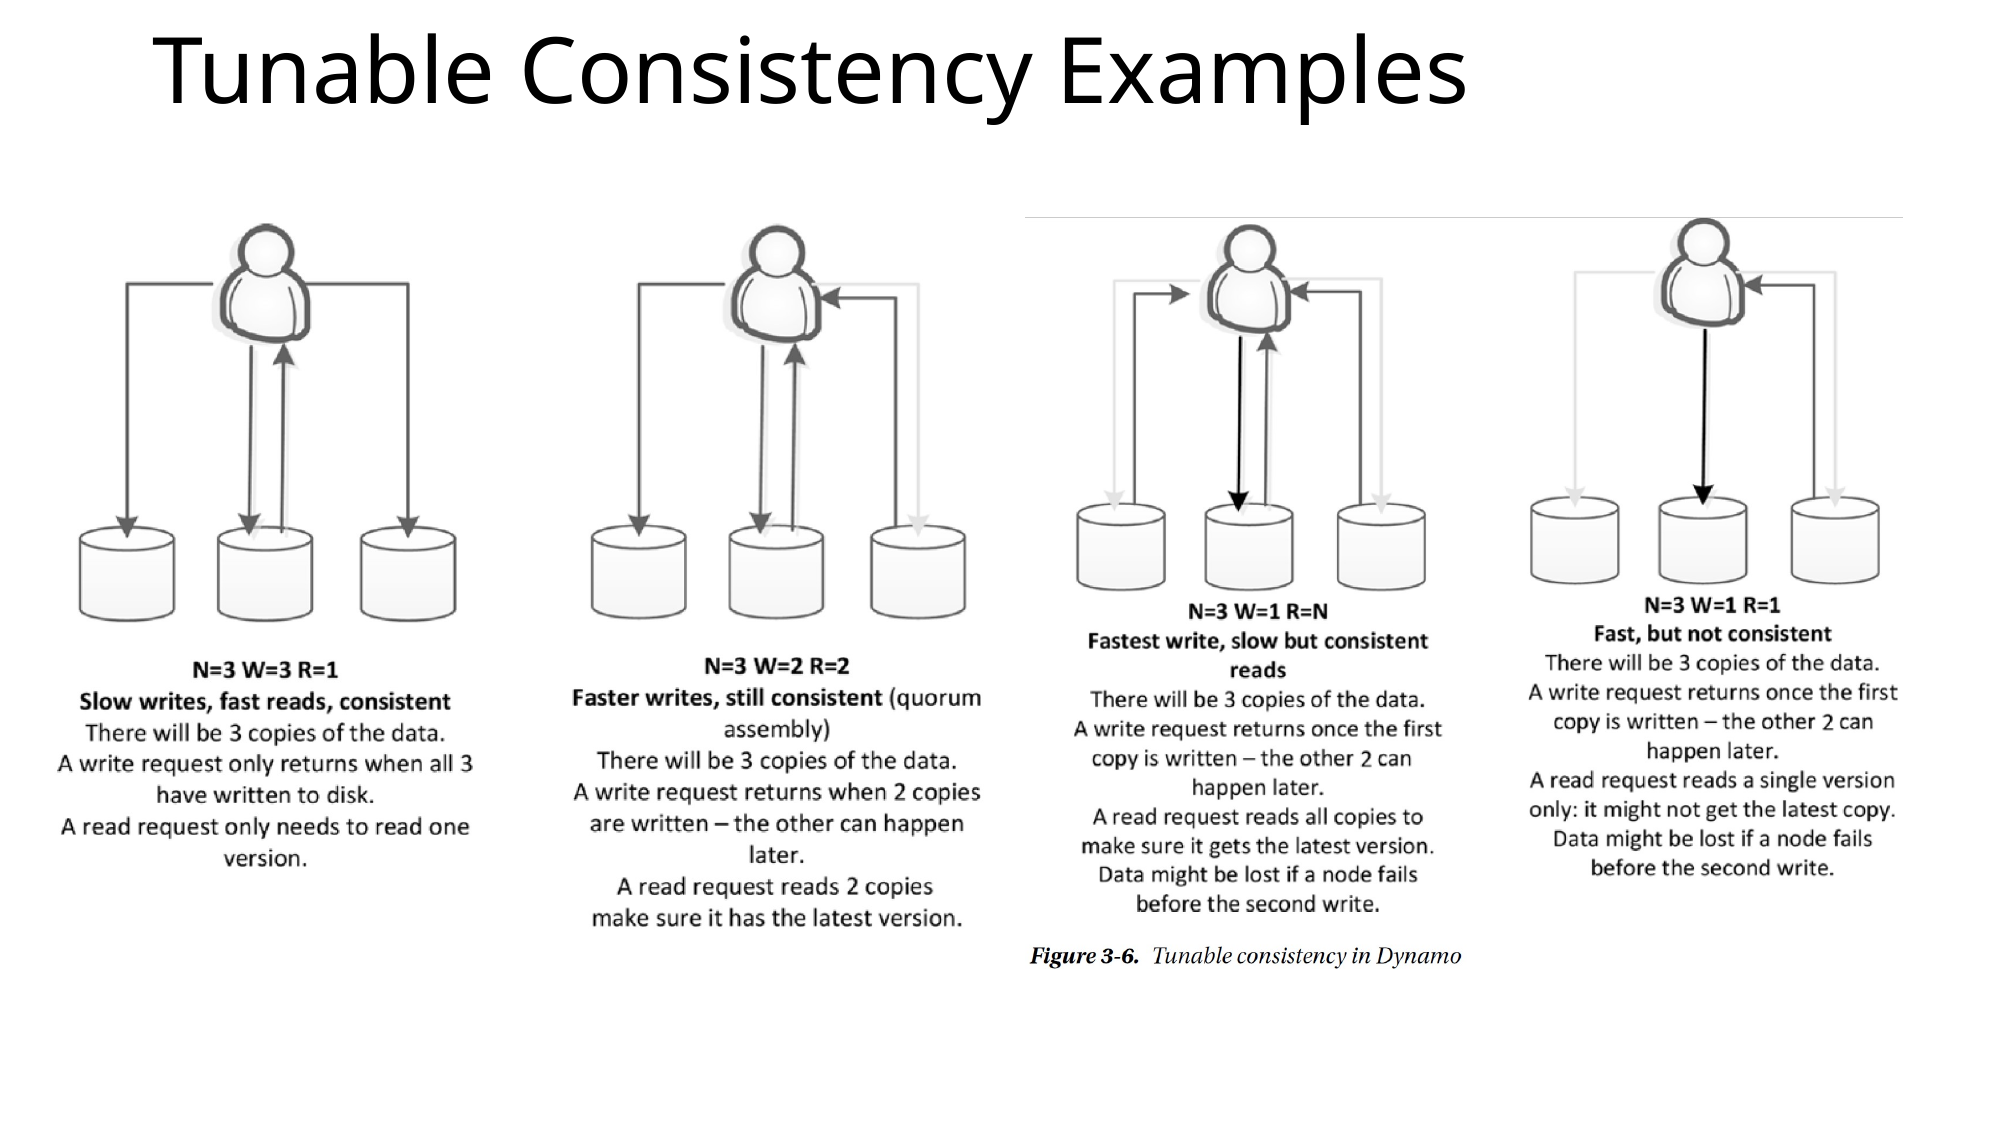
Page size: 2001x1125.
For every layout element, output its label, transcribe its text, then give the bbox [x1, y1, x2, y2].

title Tunable Consistency Examples [137, 16, 1863, 131]
picture [1025, 217, 1903, 969]
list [49, 217, 986, 932]
